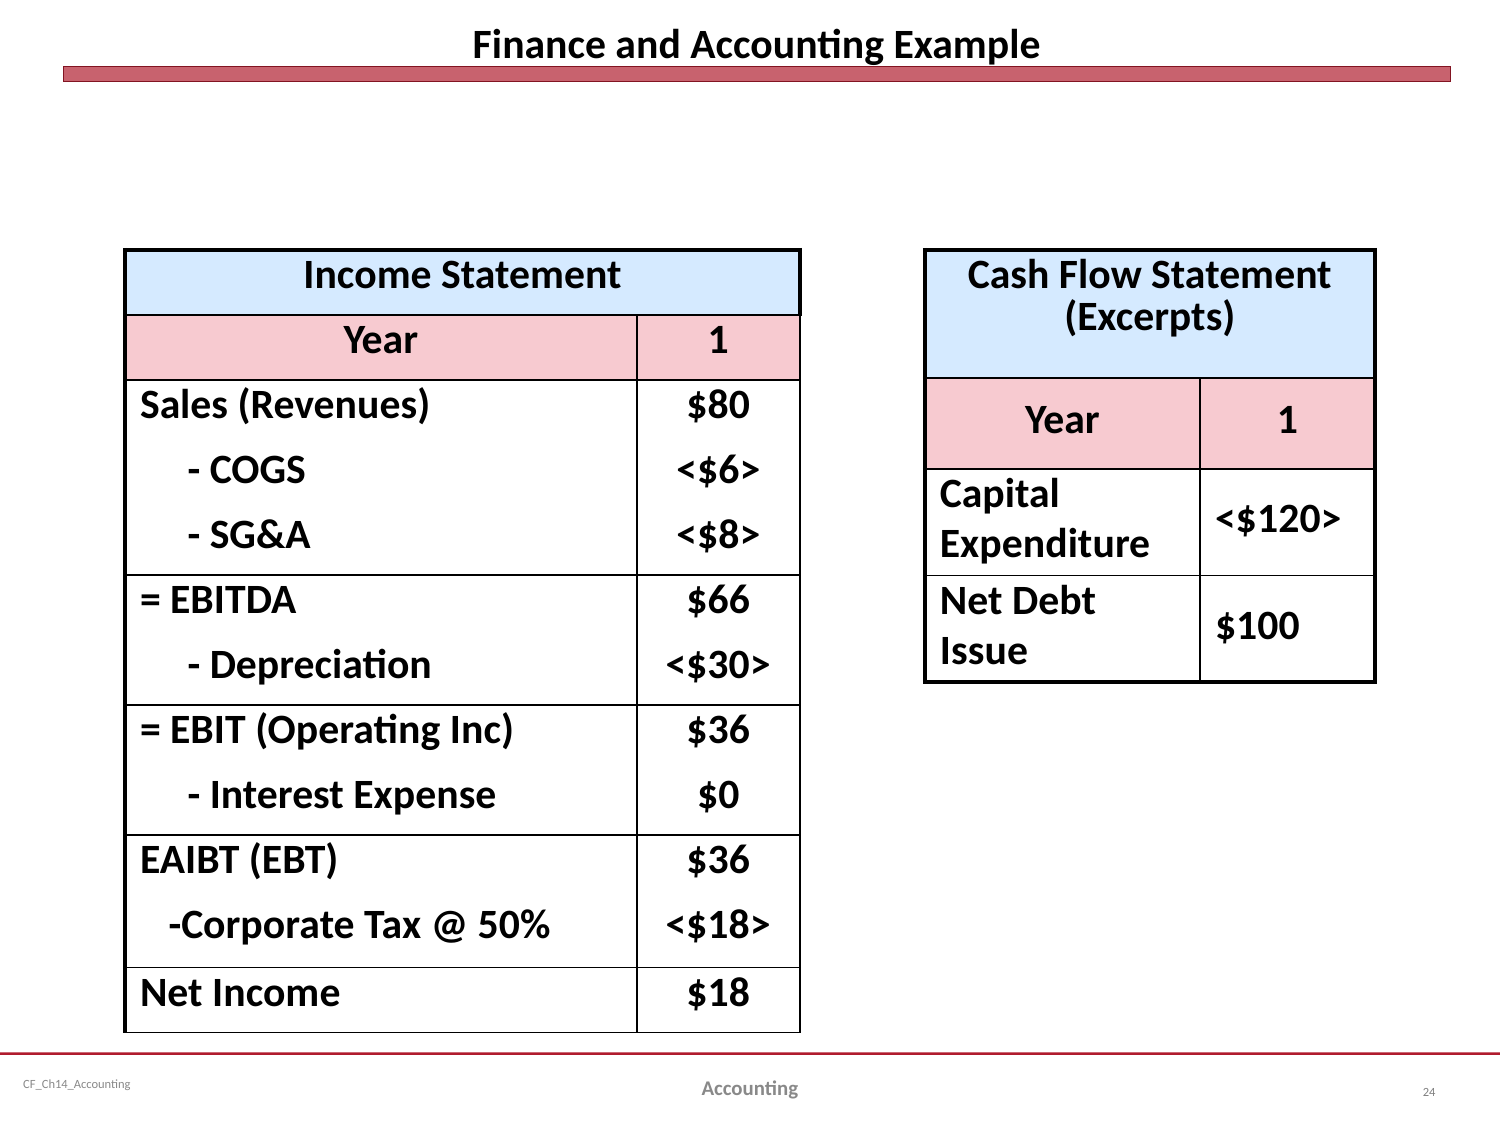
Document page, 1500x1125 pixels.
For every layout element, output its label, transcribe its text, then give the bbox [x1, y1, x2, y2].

table_cell Capital Expenditure [927, 470, 1199, 575]
table_cell = EBITDA [127, 576, 636, 640]
table_header Income Statement [127, 252, 798, 314]
table_cell EAIBT (EBT) [127, 836, 636, 900]
table_cell <$8> [638, 510, 799, 574]
table_cell <$30> [638, 640, 799, 704]
table_cell - COGS [127, 445, 636, 510]
table_cell <$120> [1201, 470, 1373, 575]
table_header Cash Flow Statement (Excerpts) [927, 252, 1373, 377]
table_cell Net Income [127, 968, 636, 1032]
table_cell $0 [638, 770, 799, 834]
table_cell 1 [1201, 379, 1373, 468]
table_cell - SG&A [127, 510, 636, 574]
table_cell $100 [1201, 576, 1373, 680]
footer Accounting [512, 1056, 988, 1117]
table_cell 1 [638, 316, 799, 379]
table_cell $66 [638, 576, 799, 640]
table_cell = EBIT (Operating Inc) [127, 706, 636, 770]
table_cell $36 [638, 706, 799, 770]
table_cell - Interest Expense [127, 770, 636, 834]
table_cell <$18> [638, 900, 799, 967]
table_cell $80 [638, 381, 799, 445]
table_cell $18 [638, 968, 799, 1032]
table_cell - Depreciation [127, 640, 636, 704]
table_cell Year [127, 316, 636, 379]
table_cell -Corporate Tax @ 50% [127, 900, 636, 967]
slide_number 24 [1375, 1061, 1451, 1122]
table_cell Net Debt Issue [927, 576, 1199, 680]
table_cell Sales (Revenues) [127, 381, 636, 445]
title Finance and Accounting Example [62, 6, 1451, 67]
table_cell $36 [638, 836, 799, 900]
table_cell Year [927, 379, 1199, 468]
table_cell <$6> [638, 445, 799, 510]
